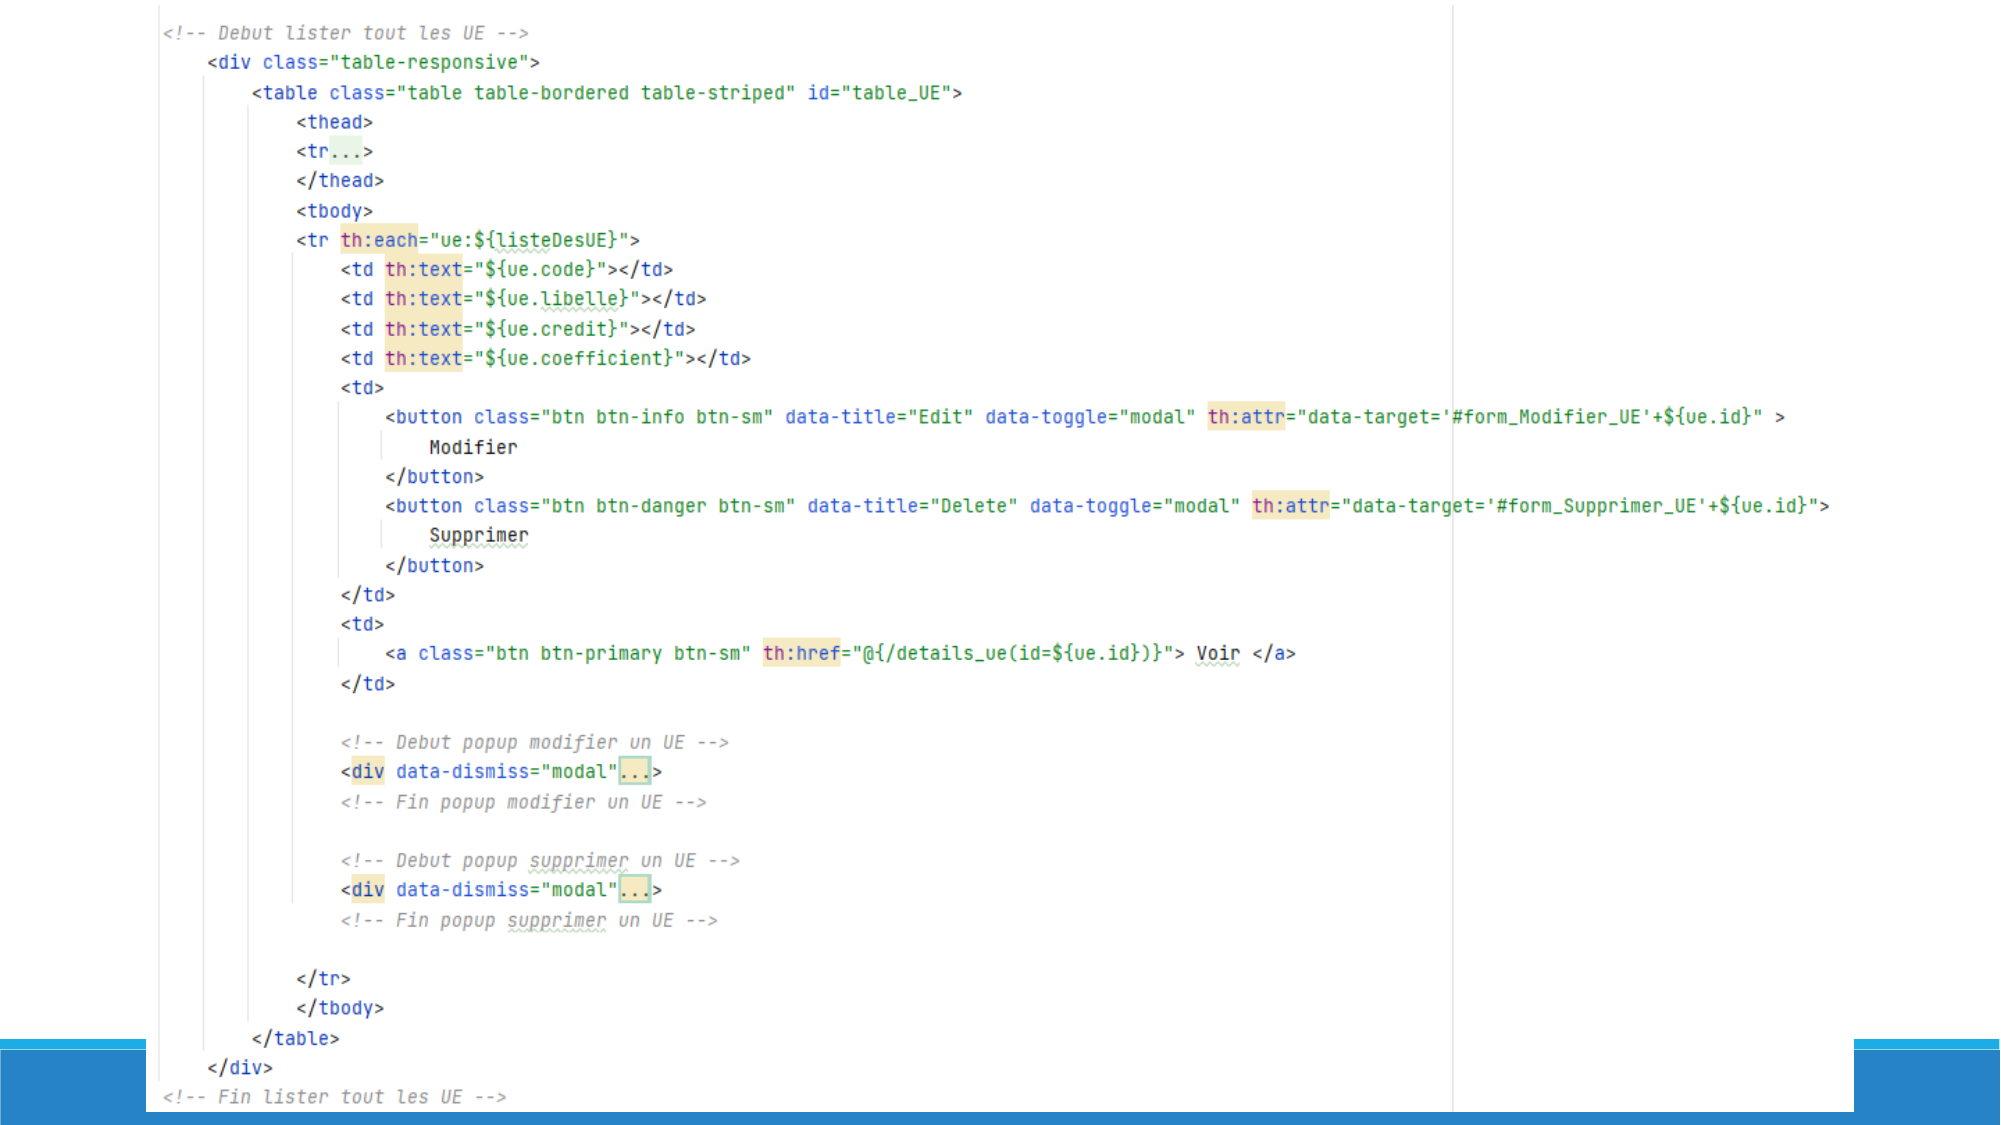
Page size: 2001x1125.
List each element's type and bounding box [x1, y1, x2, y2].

picture [145, 4, 1855, 1112]
